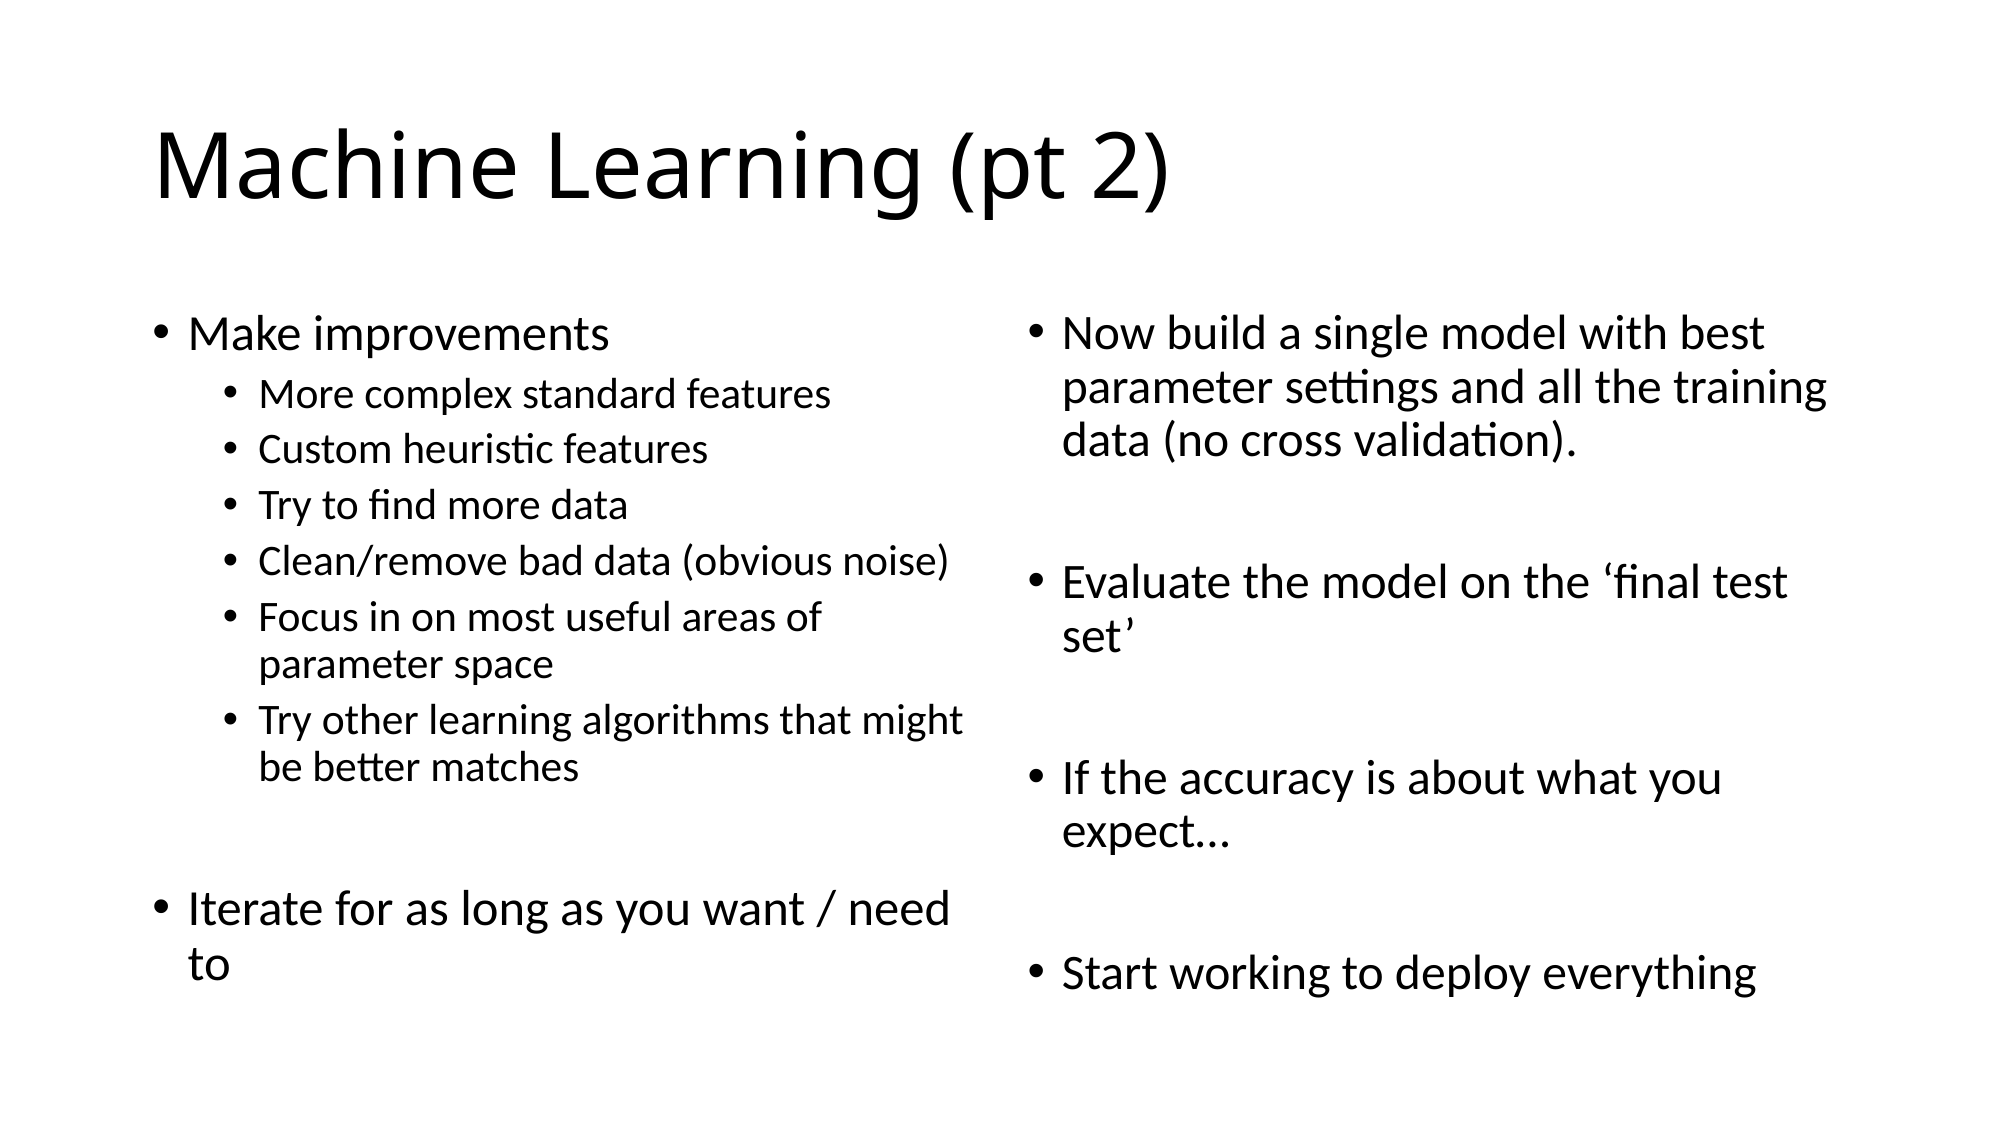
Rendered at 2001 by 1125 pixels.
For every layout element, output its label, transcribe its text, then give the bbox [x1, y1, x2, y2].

list Now build a single model with best parameter settings and all the training data (no cross validation). Evaluate the model on the ‘final test set’ If the accuracy is about what you expect… Start working to deploy everything [1012, 299, 1863, 1014]
list Make improvements More complex standard features Custom heuristic features Try to find more data Clean/remove bad data (obvious noise) Focus in on most useful areas of parameter space Try other learning algorithms that might be better matches Iterate for as long as you want / need to [137, 299, 988, 1014]
title Machine Learning (pt 2) [137, 59, 1863, 278]
